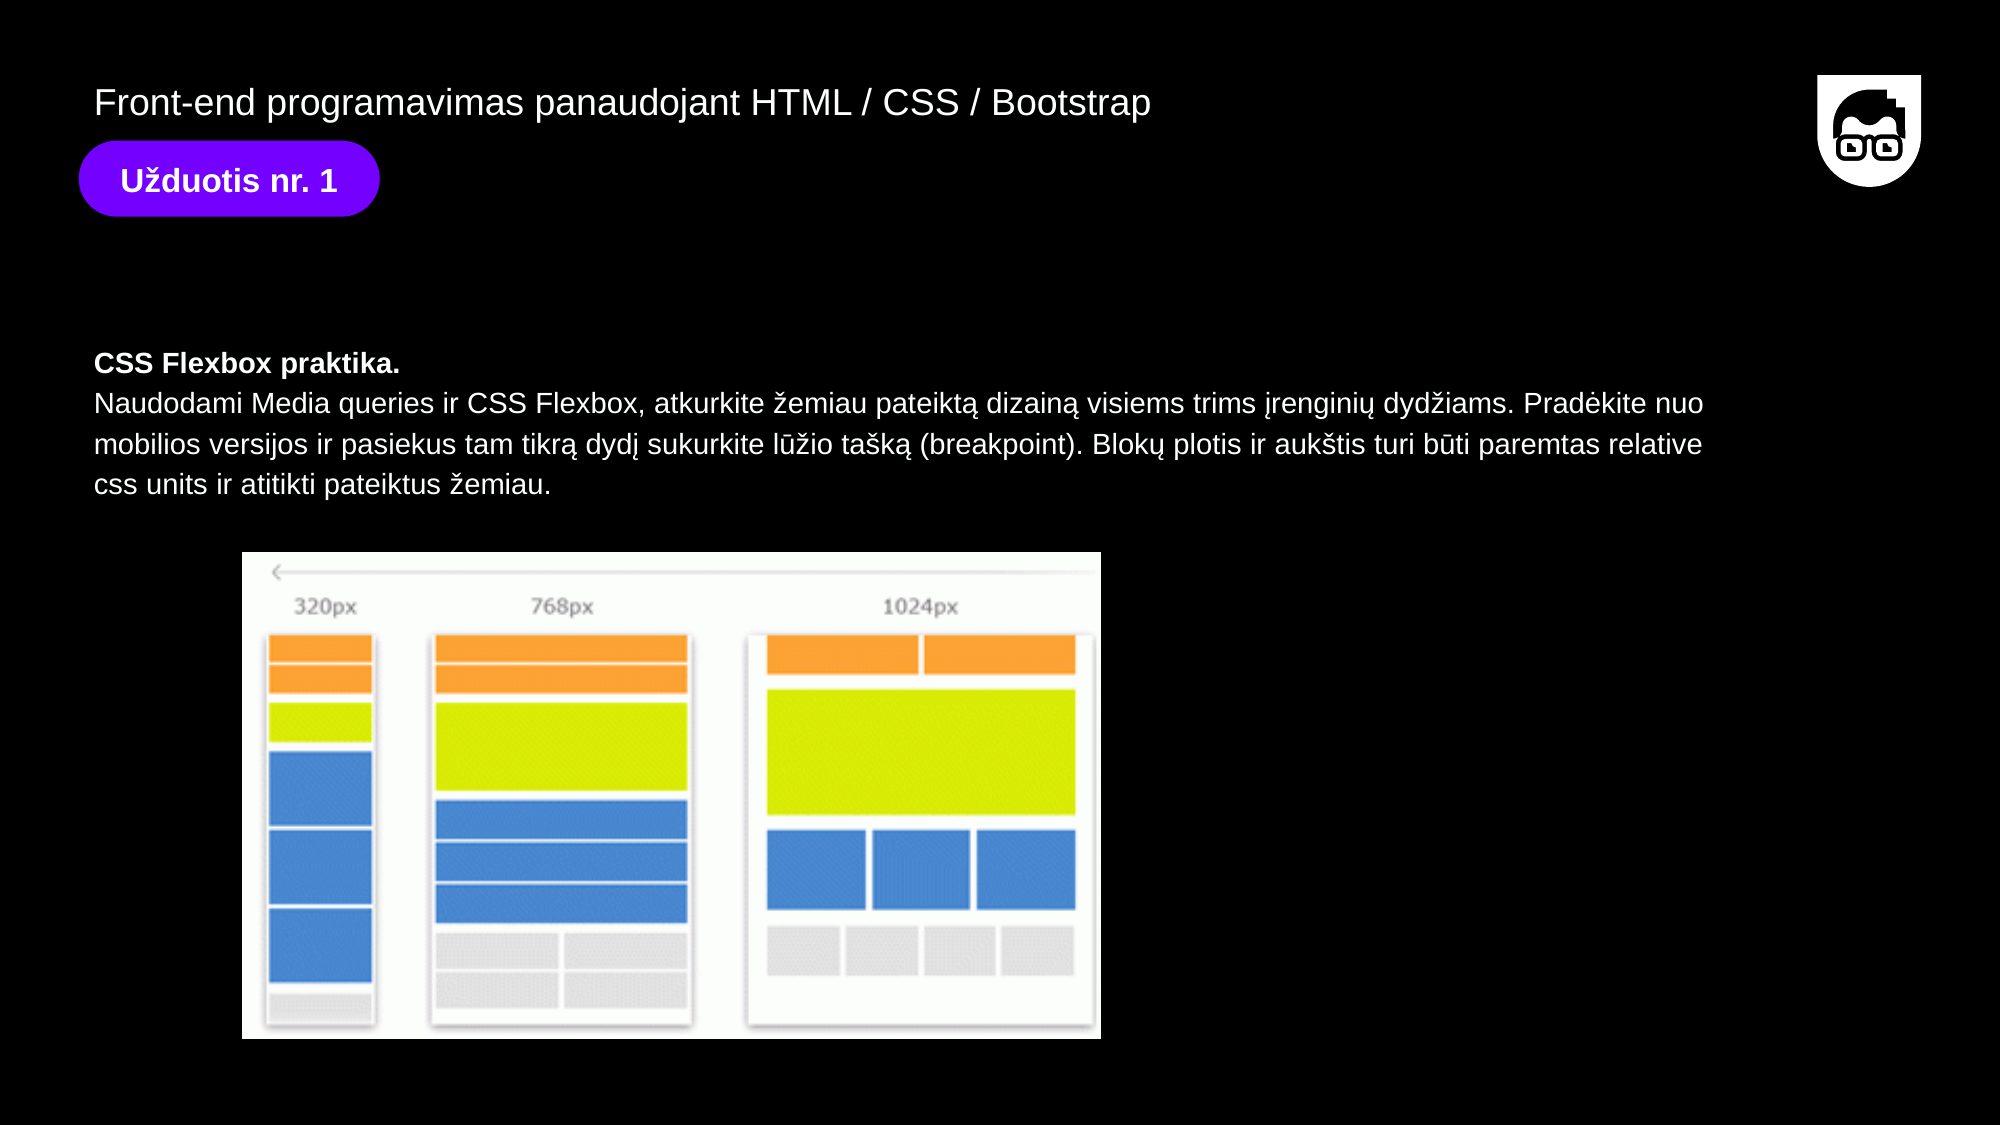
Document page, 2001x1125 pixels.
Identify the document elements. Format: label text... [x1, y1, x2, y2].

text_box CSS Flexbox praktika. Naudodami Media queries ir CSS Flexbox, atkurkite žemiau pateiktą dizainą visiems trims įrenginių dydžiams. Pradėkite nuo mobilios versijos ir pasiekus tam tikrą dydį sukurkite lūžio tašką (breakpoint). Blokų plotis ir aukštis turi būti paremtas relative css units ir atitikti pateiktus žemiau. [78, 331, 1745, 1092]
text_box Užduotis nr. 1 [78, 140, 380, 217]
picture [242, 552, 1101, 1039]
list Front-end programavimas panaudojant HTML / CSS / Bootstrap [78, 75, 1214, 150]
